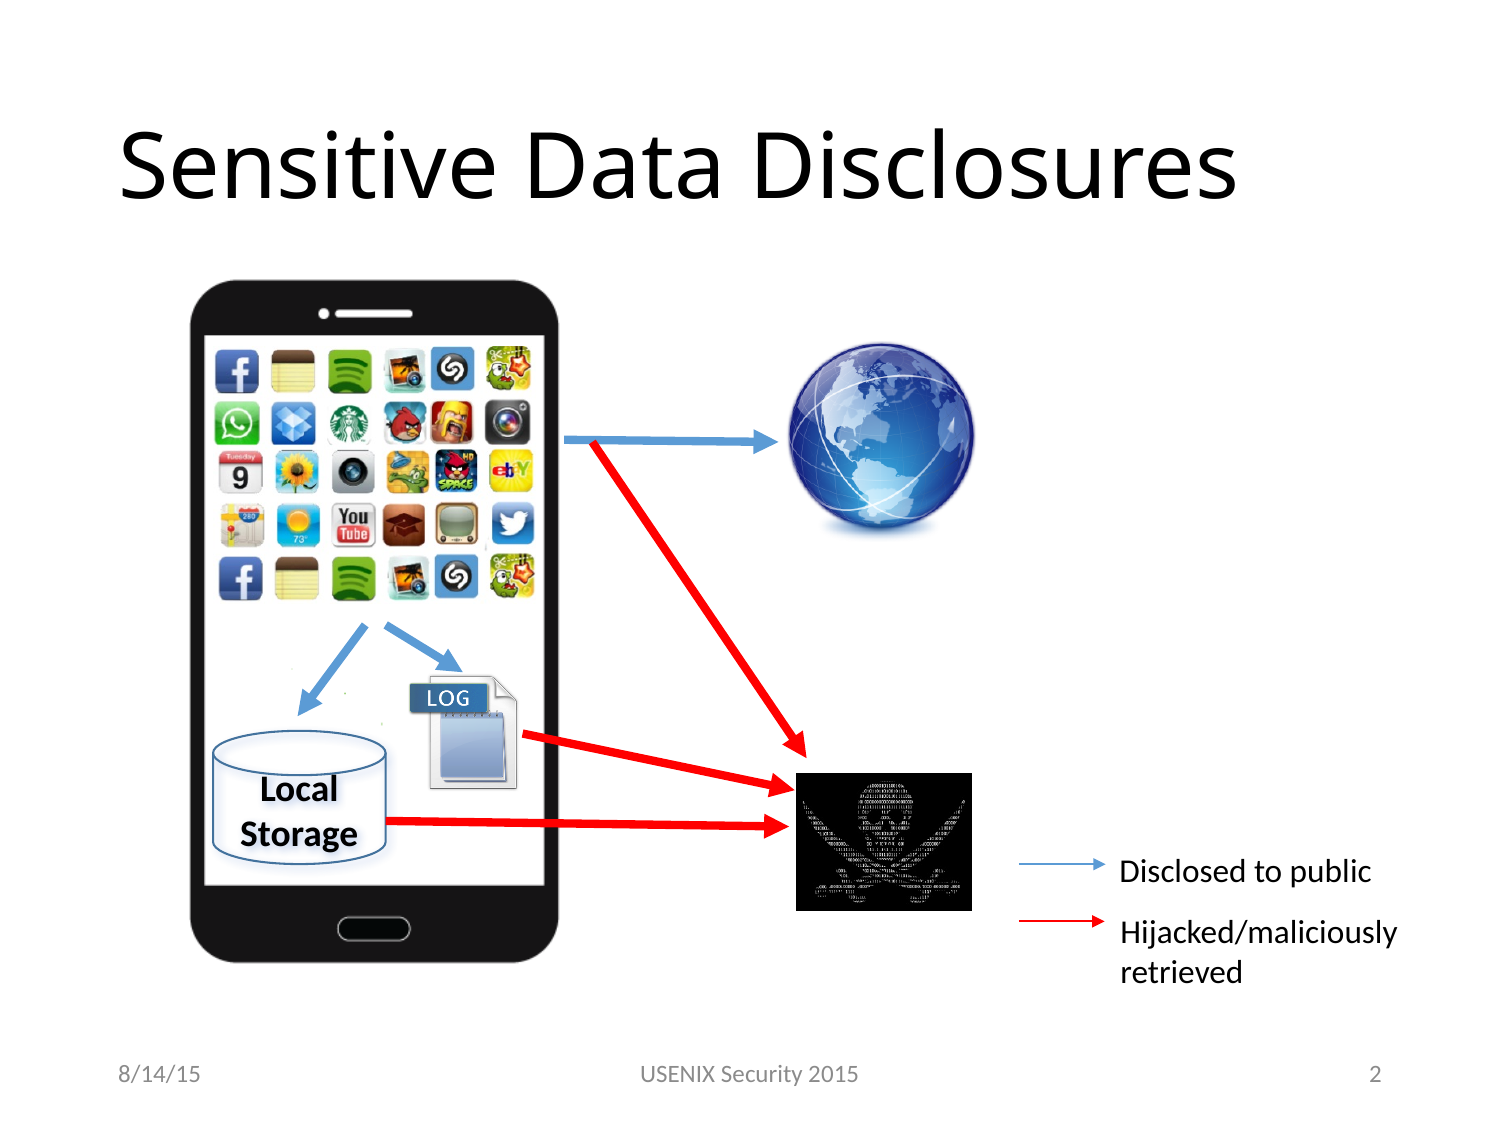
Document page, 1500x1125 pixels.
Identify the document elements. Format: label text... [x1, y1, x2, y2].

title Sensitive Data Disclosures [103, 59, 1397, 278]
picture [26, 277, 723, 973]
text_box Hijacked/maliciously retrieved [1105, 903, 1427, 998]
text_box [385, 624, 463, 673]
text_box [564, 439, 779, 443]
picture [796, 773, 972, 911]
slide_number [103, 1042, 441, 1103]
slide_number 1 [1059, 1042, 1397, 1103]
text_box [522, 733, 795, 791]
footer USENIX Security 2015 [496, 1042, 1004, 1103]
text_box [592, 441, 807, 759]
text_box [385, 820, 790, 827]
picture [778, 341, 979, 542]
text_box Disclosed to public [1104, 841, 1400, 897]
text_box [297, 624, 366, 717]
